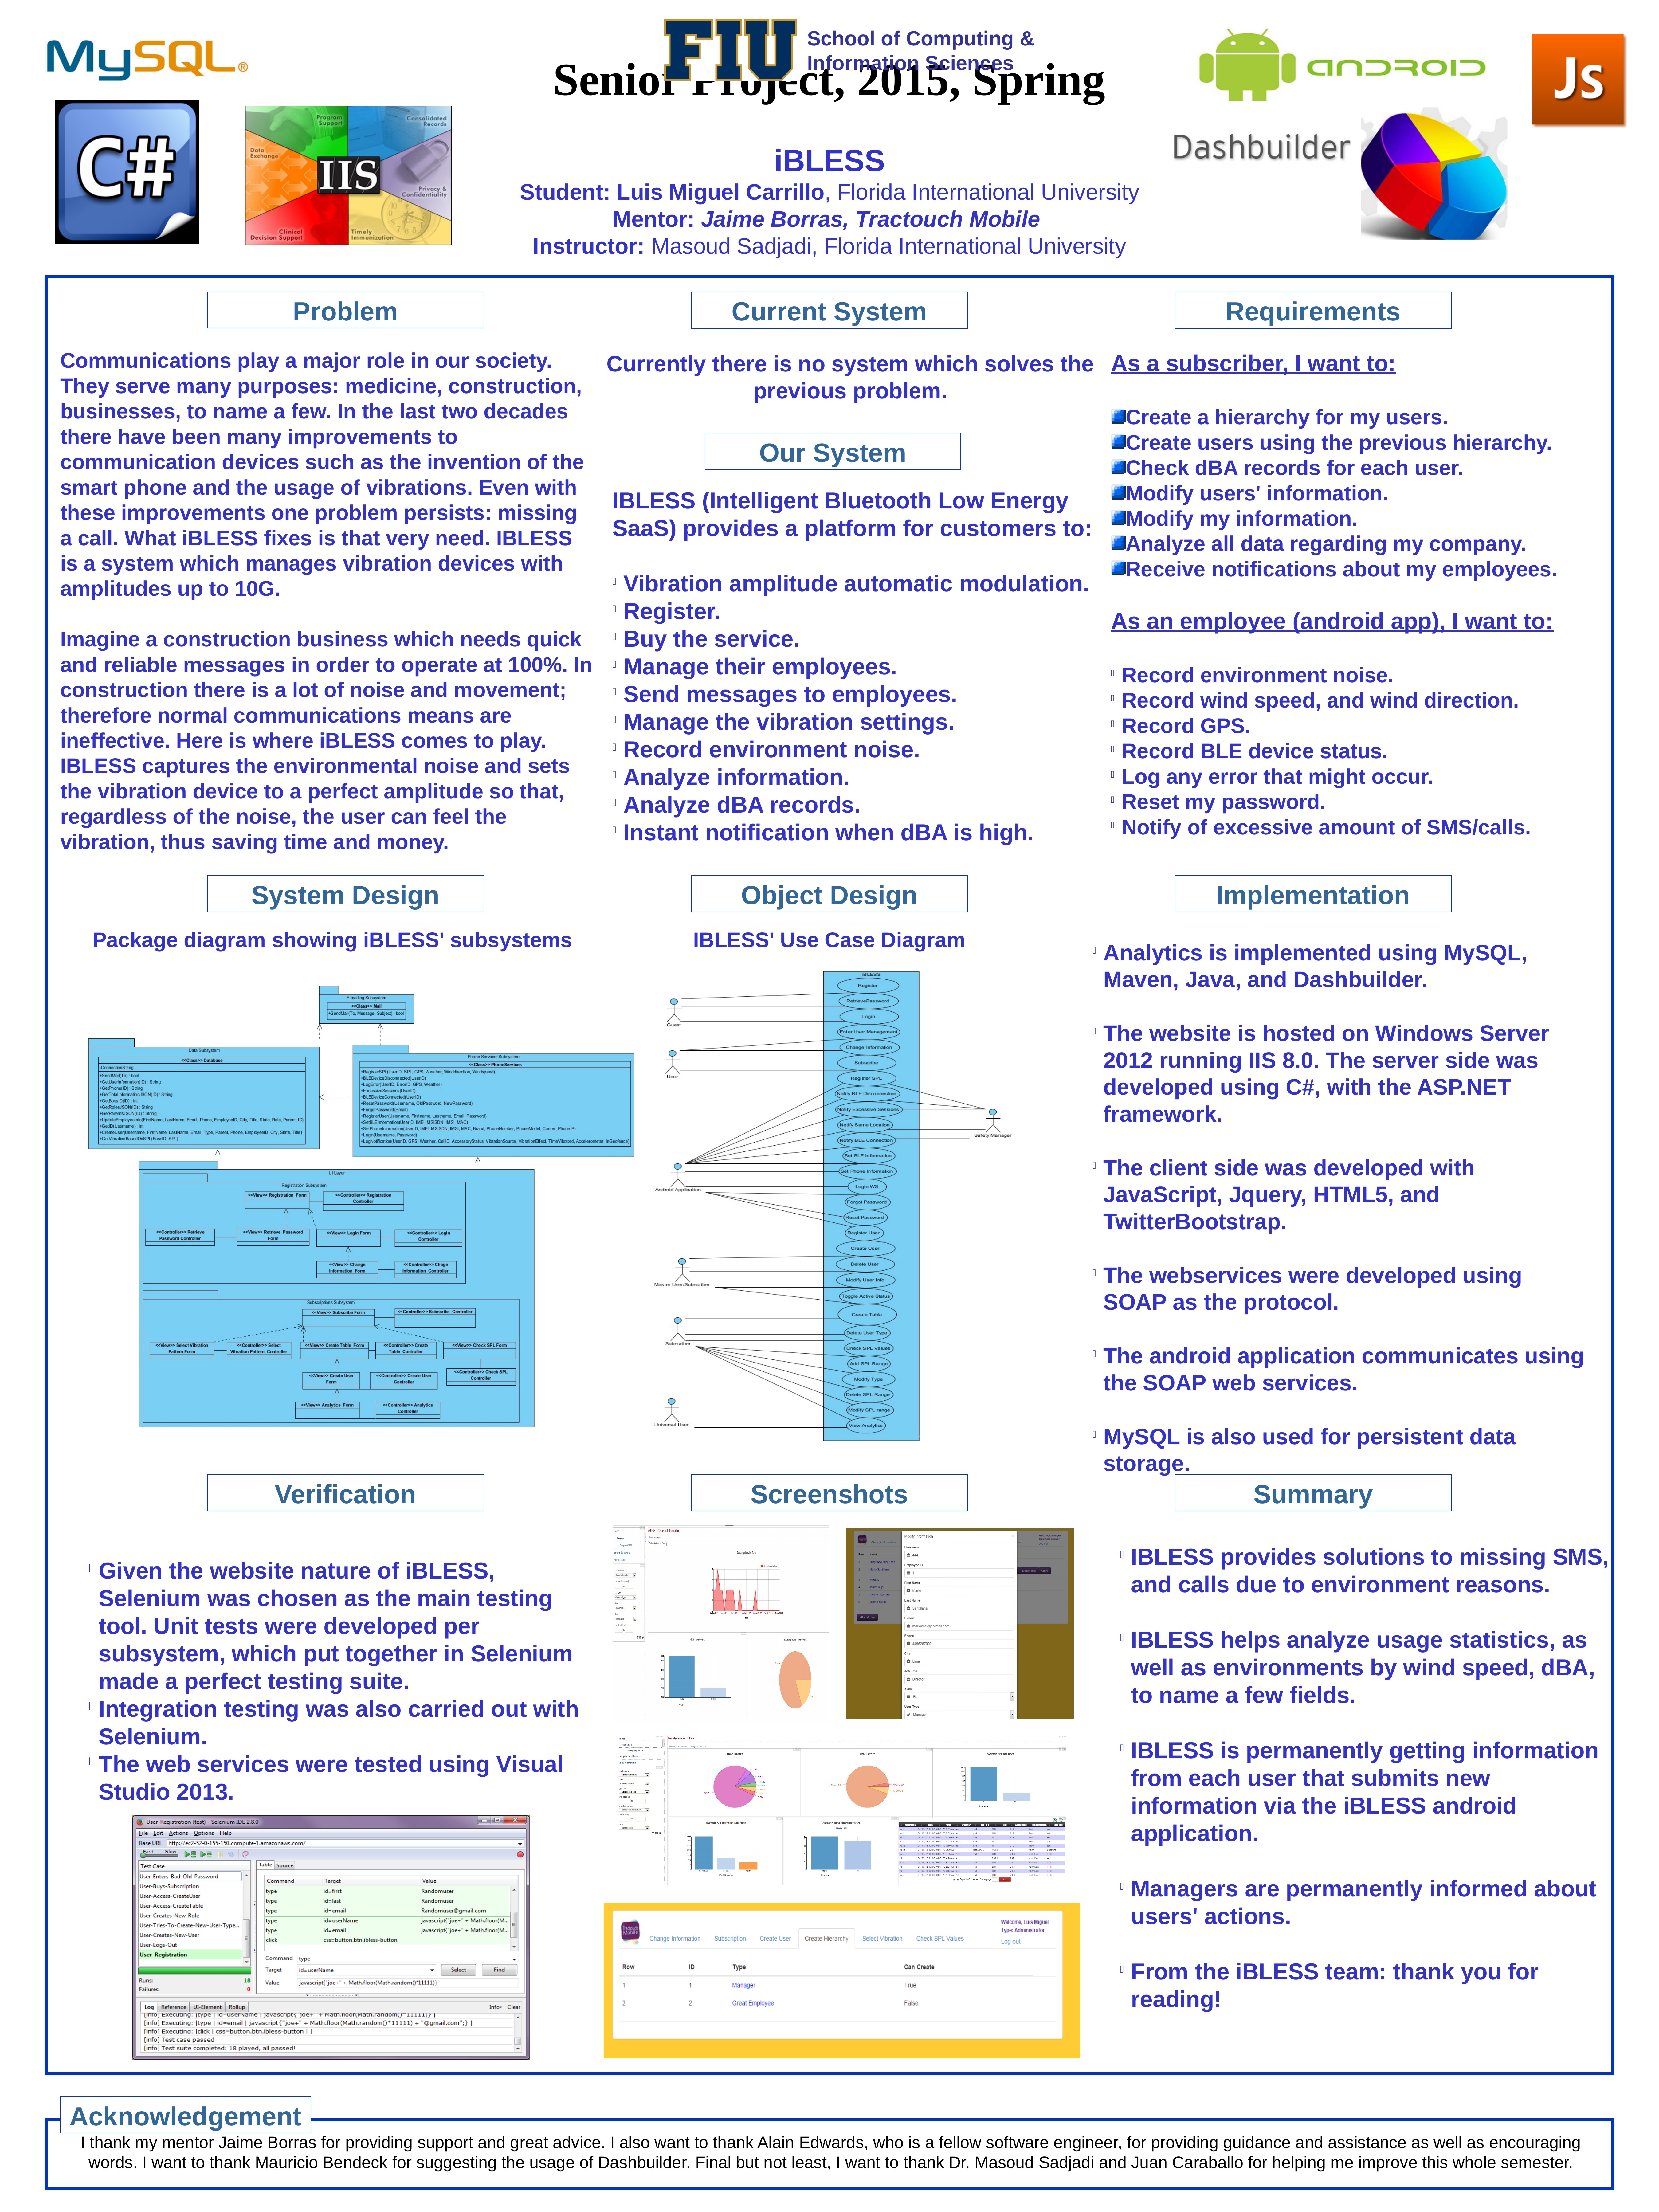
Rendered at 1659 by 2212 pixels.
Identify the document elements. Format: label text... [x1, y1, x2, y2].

text_box Analytics is implemented using MySQL, Maven, Java, and Dashbuilder. The website is hosted on Windows Server 2012 running IIS 8.0. The server side was developed using C#, with the ASP.NET framework. The client side was developed with JavaScript, Jquery, HTML5, and TwitterBootstrap. The webservices were developed using SOAP as the protocol. The android application communicates using the SOAP web services. MySQL is also used for persistent data storage. [1087, 935, 1594, 1411]
text_box Problem [207, 292, 484, 328]
text_box Implementation [1175, 875, 1452, 912]
picture [87, 986, 636, 1429]
picture [1530, 32, 1627, 128]
text_box Currently there is no system which solves the previous problem. [599, 347, 1102, 406]
text_box Package diagram showing iBLESS' subsystems [87, 924, 631, 979]
picture [55, 100, 199, 245]
text_box IBLESS' Use Case Diagram [558, 924, 1101, 954]
text_box As a subscriber, I want to: Create a hierarchy for my users. Create users using the previous hierarchy. Check dBA records for each user. Modify users' information. Modify my information. Analyze all data regarding my company. Receive notifications about my employees. As an employee (android app), I want to: Record environment noise. Record wind speed, and wind direction. Record GPS. Record BLE device status. Log any error that might occur. Reset my password. Notify of excessive amount of SMS/calls. [1106, 346, 1613, 837]
text_box [46, 2120, 1613, 2189]
text_box Given the website nature of iBLESS, Selenium was chosen as the main testing tool. Unit tests were developed per subsystem, which put together in Selenium made a perfect testing suite. Integration testing was also carried out with Selenium. The web services were tested using Visual Studio 2013. [83, 1553, 590, 1807]
picture [132, 1815, 530, 2060]
picture [1111, 535, 1126, 550]
text_box Acknowledgement [60, 2096, 311, 2133]
text_box Requirements [1175, 292, 1452, 328]
picture [1111, 560, 1126, 575]
text_box Object Design [691, 875, 968, 912]
picture [664, 19, 797, 81]
text_box Screenshots [691, 1474, 968, 1511]
picture [245, 106, 452, 245]
picture [1111, 459, 1126, 474]
text_box Summary [1175, 1474, 1452, 1511]
picture [649, 970, 1019, 1443]
picture [1111, 434, 1126, 449]
picture [603, 1903, 1081, 2058]
text_box IBLESS (Intelligent Bluetooth Low Energy SaaS) provides a platform for customers to: Vibration amplitude automatic modulation. Register. Buy the service. Manage their employees. Send messages to employees. Manage the vibration settings. Record environment noise. Analyze information. Analyze dBA records. Instant notification when dBA is high. [607, 483, 1111, 848]
picture [1111, 409, 1126, 424]
text_box IBLESS provides solutions to missing SMS, and calls due to environment reasons. IBLESS helps analyze usage statistics, as well as environments by wind speed, dBA, to name a few fields. IBLESS is permanently getting information from each user that submits new information via the iBLESS android application. Managers are permanently informed about users' actions. From the iBLESS team: thank you for reading! [1115, 1539, 1622, 2014]
text_box Current System [691, 292, 968, 328]
picture [846, 1528, 1074, 1719]
picture [41, 32, 254, 87]
picture [613, 1525, 830, 1724]
text_box Communications play a major role in our society. They serve many purposes: medicine, construction, businesses, to name a few. In the last two decades there have been many improvements to communication devices such as the invention of the smart phone and the usage of vibrations. Even with these improvements one problem persists: missing a call. What iBLESS fixes is that very need. IBLESS is a system which manages vibration devices with amplitudes up to 10G. Imagine a construction business which needs quick and reliable messages in order to operate at 100%. In construction there is a lot of noise and movement; therefore normal communications means are ineffective. Here is where iBLESS comes to play. IBLESS captures the environmental noise and sets the vibration device to a perfect amplitude so that, regardless of the noise, the user can feel the vibration, thus saving time and money. [55, 344, 599, 893]
text_box School of Computing & Information Sciences [802, 22, 1041, 77]
text_box Our System [705, 433, 961, 470]
text_box [46, 276, 1613, 2074]
text_box System Design [207, 893, 484, 912]
picture [619, 1735, 1066, 1885]
text_box Verification [207, 1474, 484, 1511]
picture [1174, 4, 1516, 248]
picture [1111, 510, 1126, 525]
picture [1111, 484, 1126, 500]
text_box iBLESS Student: Luis Miguel Carrillo, Florida International University Mentor: Jaime Borras, Tractouch Mobile Instructor: Masoud Sadjadi, Florida International University [331, 138, 1329, 261]
text_box Senior Project, 2015, Spring [292, 79, 1187, 138]
